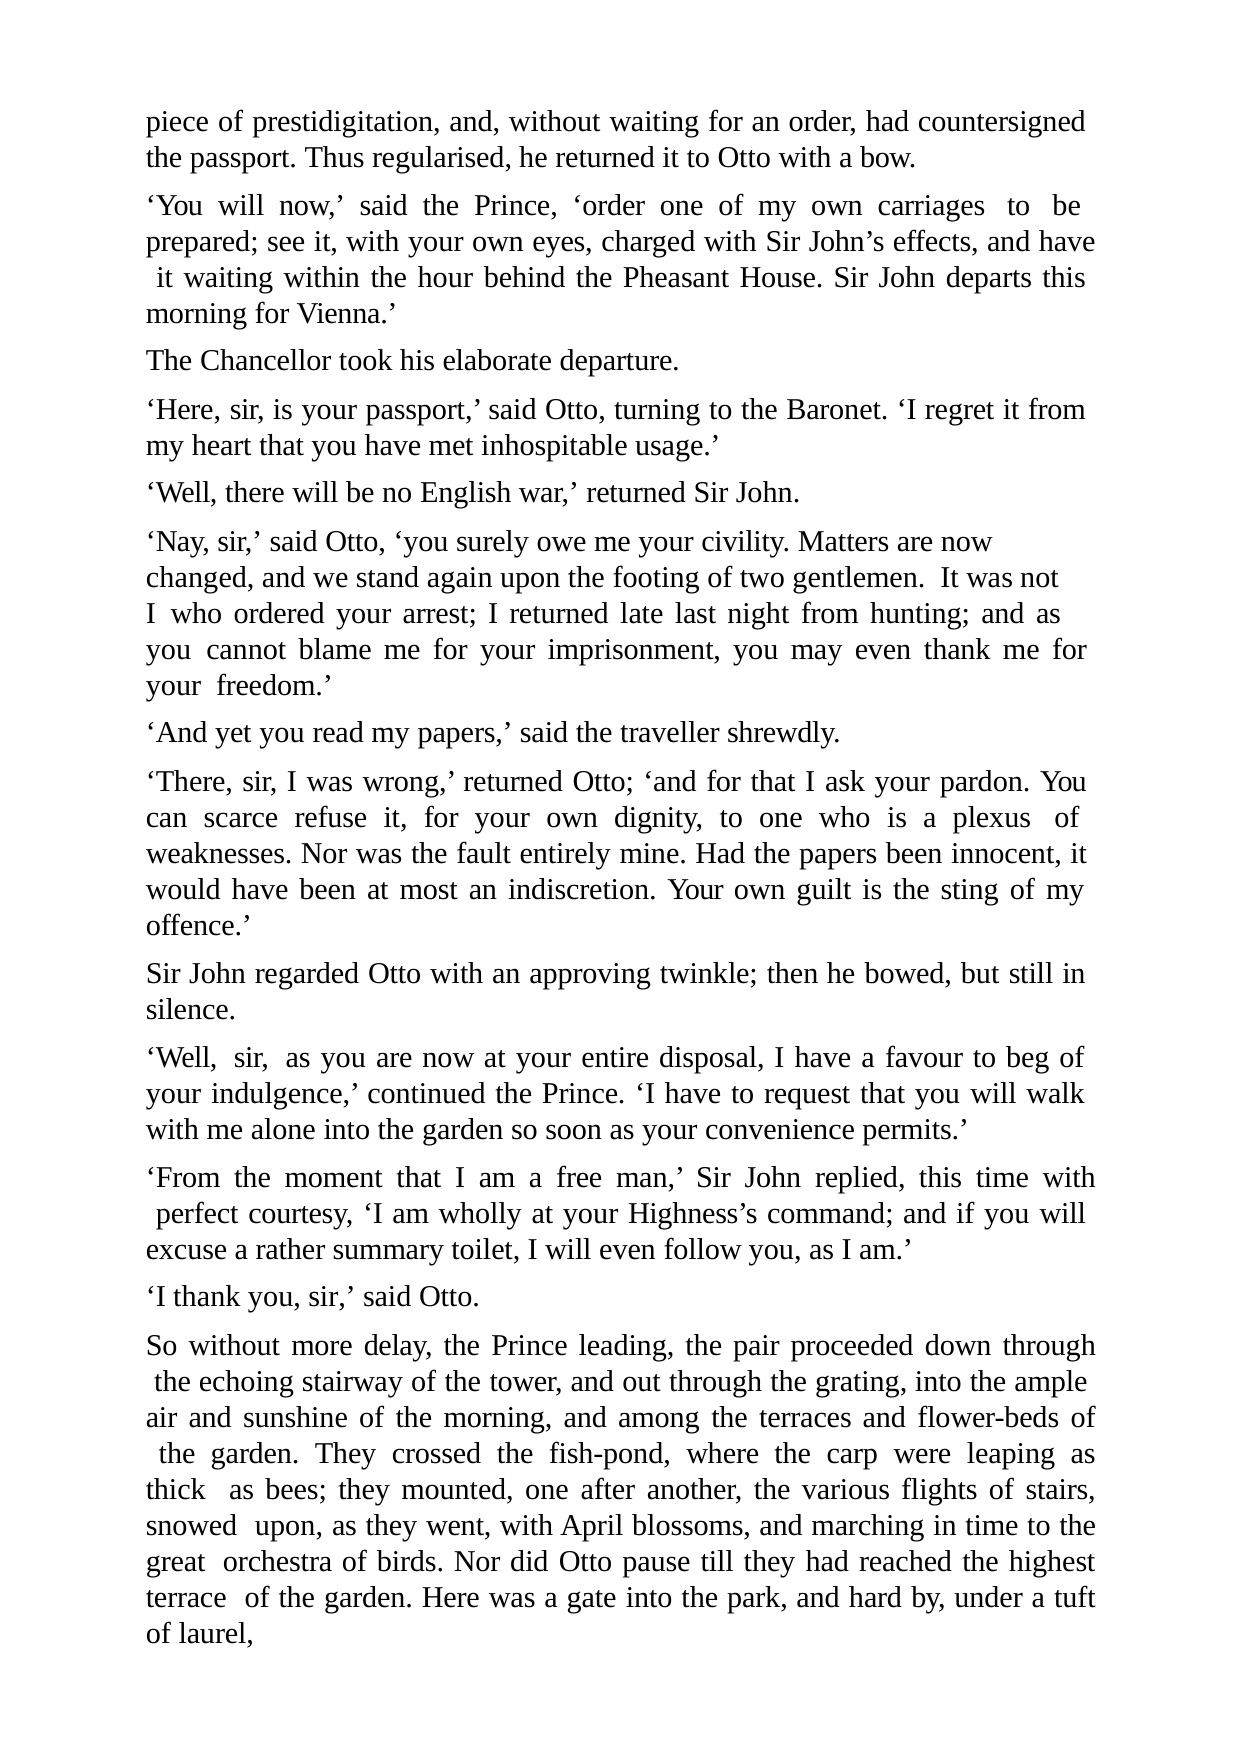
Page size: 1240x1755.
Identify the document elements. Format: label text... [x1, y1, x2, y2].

text_box piece of prestidigitation, and, without waiting for an order, had countersigned the passport. Thus regularised, he returned it to Otto with a bow. ‘You will now,’ said the Prince, ‘order one of my own carriages to be prepared; see it, with your own eyes, charged with Sir John’s effects, and have it waiting within the hour behind the Pheasant House. Sir John departs this morning for Vienna.’ The Chancellor took his elaborate departure. ‘Here, sir, is your passport,’ said Otto, turning to the Baronet. ‘I regret it from my heart that you have met inhospitable usage.’ ‘Well, there will be no English war,’ returned Sir John. ‘Nay, sir,’ said Otto, ‘you surely owe me your civility. Matters are now changed, and we stand again upon the footing of two gentlemen. It was not I who ordered your arrest; I returned late last night from hunting; and as you cannot blame me for your imprisonment, you may even thank me for your freedom.’ ‘And yet you read my papers,’ said the traveller shrewdly. ‘There, sir, I was wrong,’ returned Otto; ‘and for that I ask your pardon. You can scarce refuse it, for your own dignity, to one who is a plexus of weaknesses. Nor was the fault entirely mine. Had the papers been innocent, it would have been at most an indiscretion. Your own guilt is the sting of my offence.’ Sir John regarded Otto with an approving twinkle; then he bowed, but still in silence. ‘Well, sir, as you are now at your entire disposal, I have a favour to beg of your indulgence,’ continued the Prince. ‘I have to request that you will walk with me alone into the garden so soon as your convenience permits.’ ‘From the moment that I am a free man,’ Sir John replied, this time with perfect courtesy, ‘I am wholly at your Highness’s command; and if you will excuse a rather summary toilet, I will even follow you, as I am.’ ‘I thank you, sir,’ said Otto. So without more delay, the Prince leading, the pair proceeded down through the echoing stairway of the tower, and out through the grating, into the ample air and sunshine of the morning, and among the terraces and flower-beds of the garden. They crossed the fish-pond, where the carp were leaping as thick as bees; they mounted, one after another, the various flights of stairs, snowed upon, as they went, with April blossoms, and marching in time to the great orchestra of birds. Nor did Otto pause till they had reached the highest terrace of the garden. Here was a gate into the park, and hard by, under a tuft of laurel, [143, 98, 1097, 1650]
